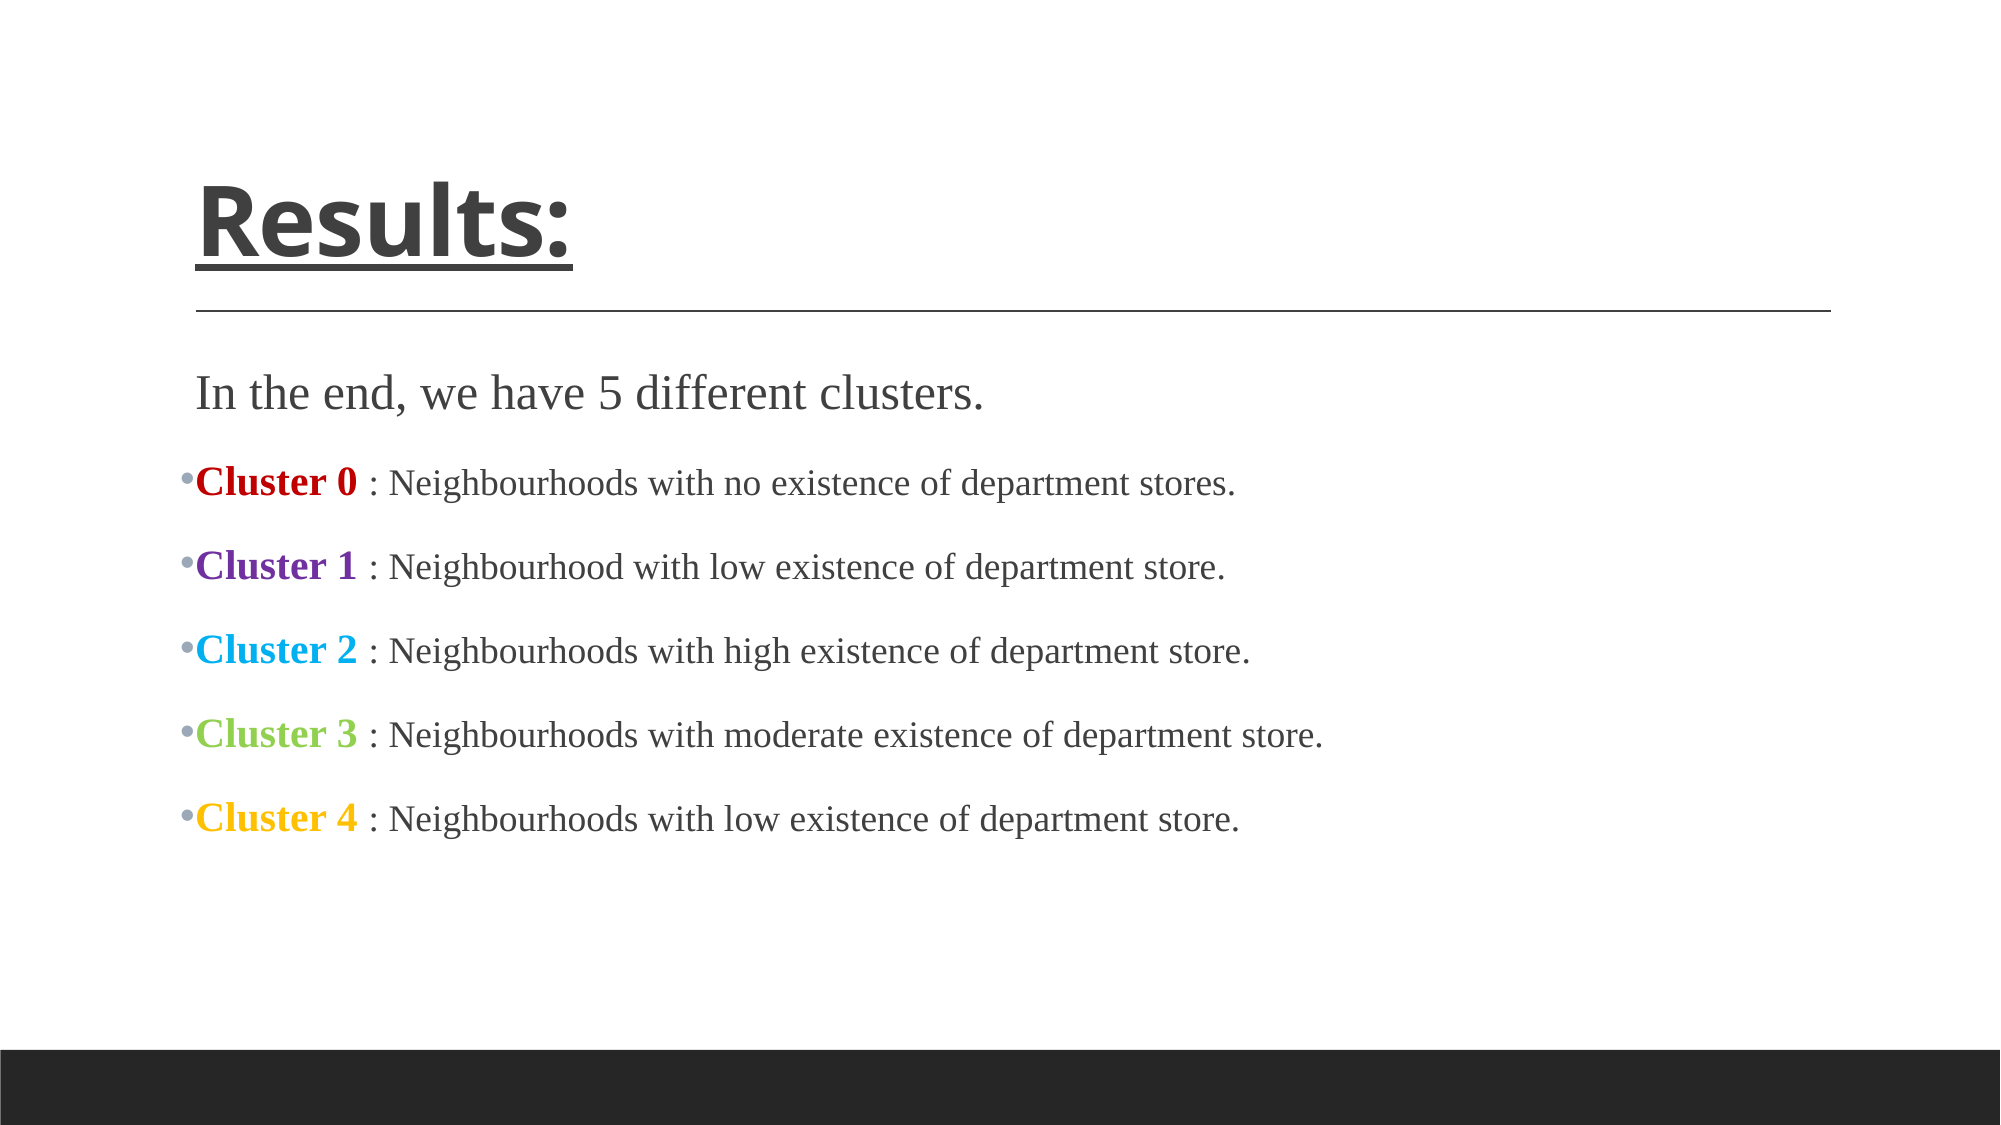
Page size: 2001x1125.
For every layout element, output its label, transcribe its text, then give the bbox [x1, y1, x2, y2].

title Results: [180, 47, 1830, 285]
list In the end, we have 5 different clusters. Cluster 0 : Neighbourhoods with no existence of department stores. Cluster 1 : Neighbourhood with low existence of department store. Cluster 2 : Neighbourhoods with high existence of department store. Cluster 3 : Neighbourhoods with moderate existence of department store. Cluster 4 : Neighbourhoods with low existence of department store. [180, 345, 1830, 963]
